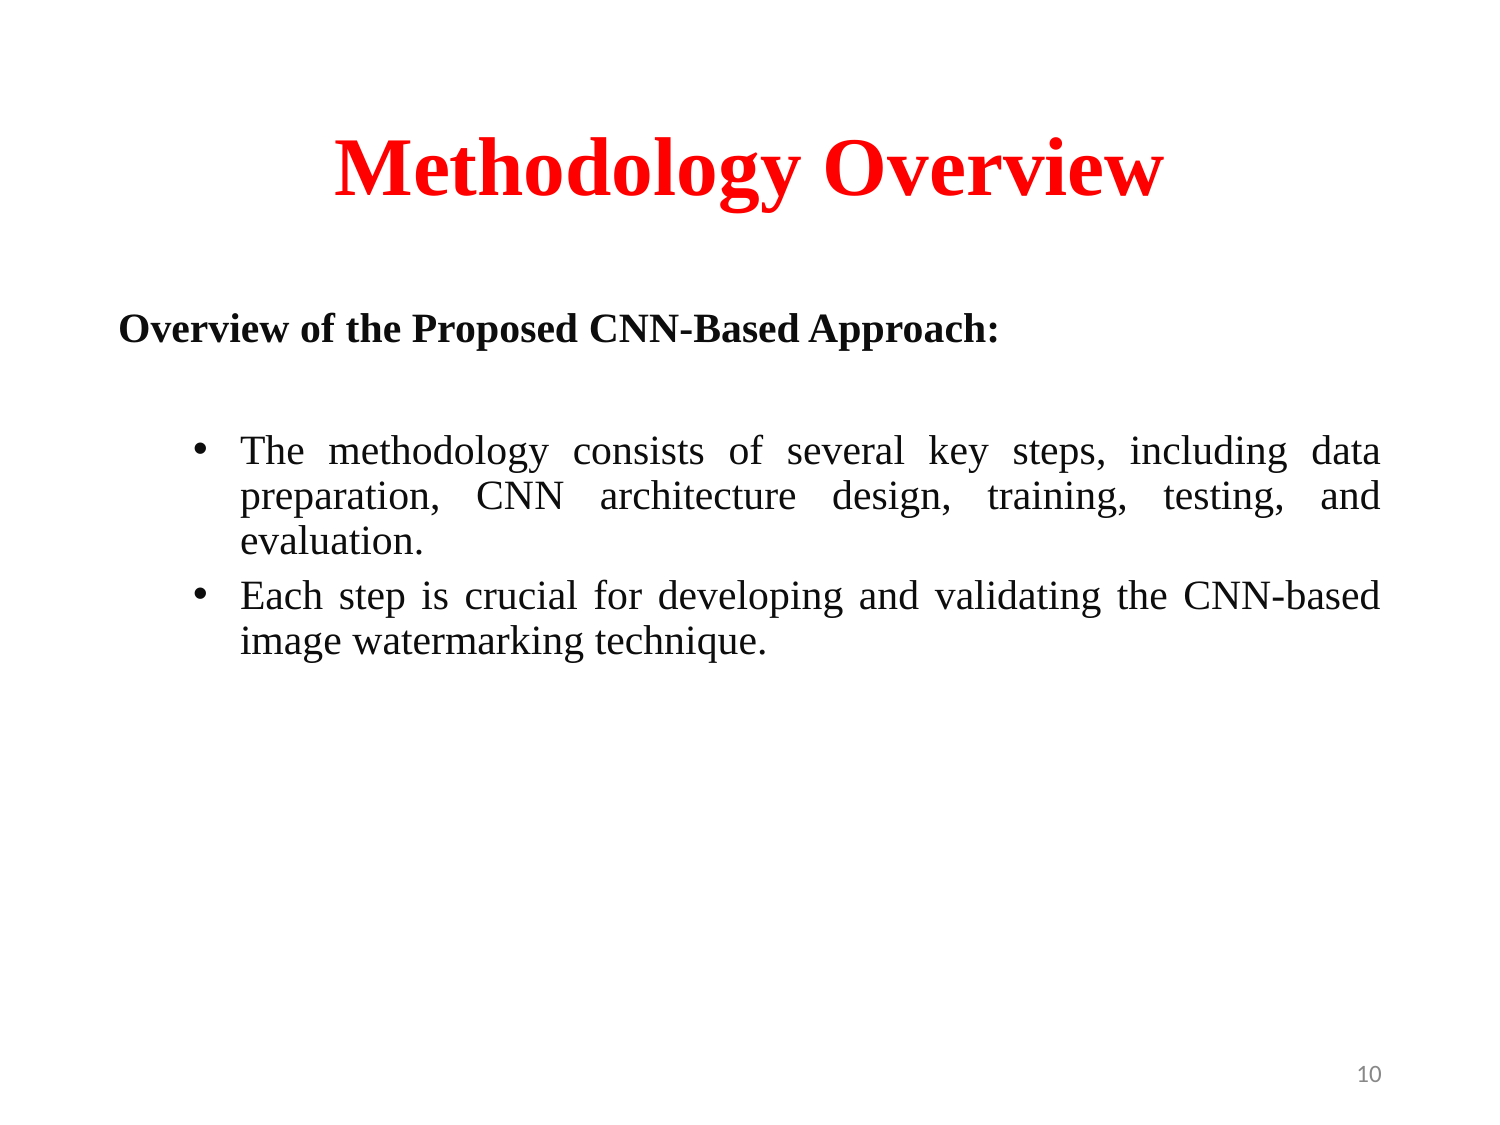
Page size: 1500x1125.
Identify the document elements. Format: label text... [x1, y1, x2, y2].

title Methodology Overview [103, 59, 1397, 278]
list Overview of the Proposed CNN-Based Approach: The methodology consists of several key steps, including data preparation, CNN architecture design, training, testing, and evaluation. Each step is crucial for developing and validating the CNN-based image watermarking technique. [103, 299, 1397, 1014]
slide_number ‹#› [1059, 1042, 1397, 1103]
